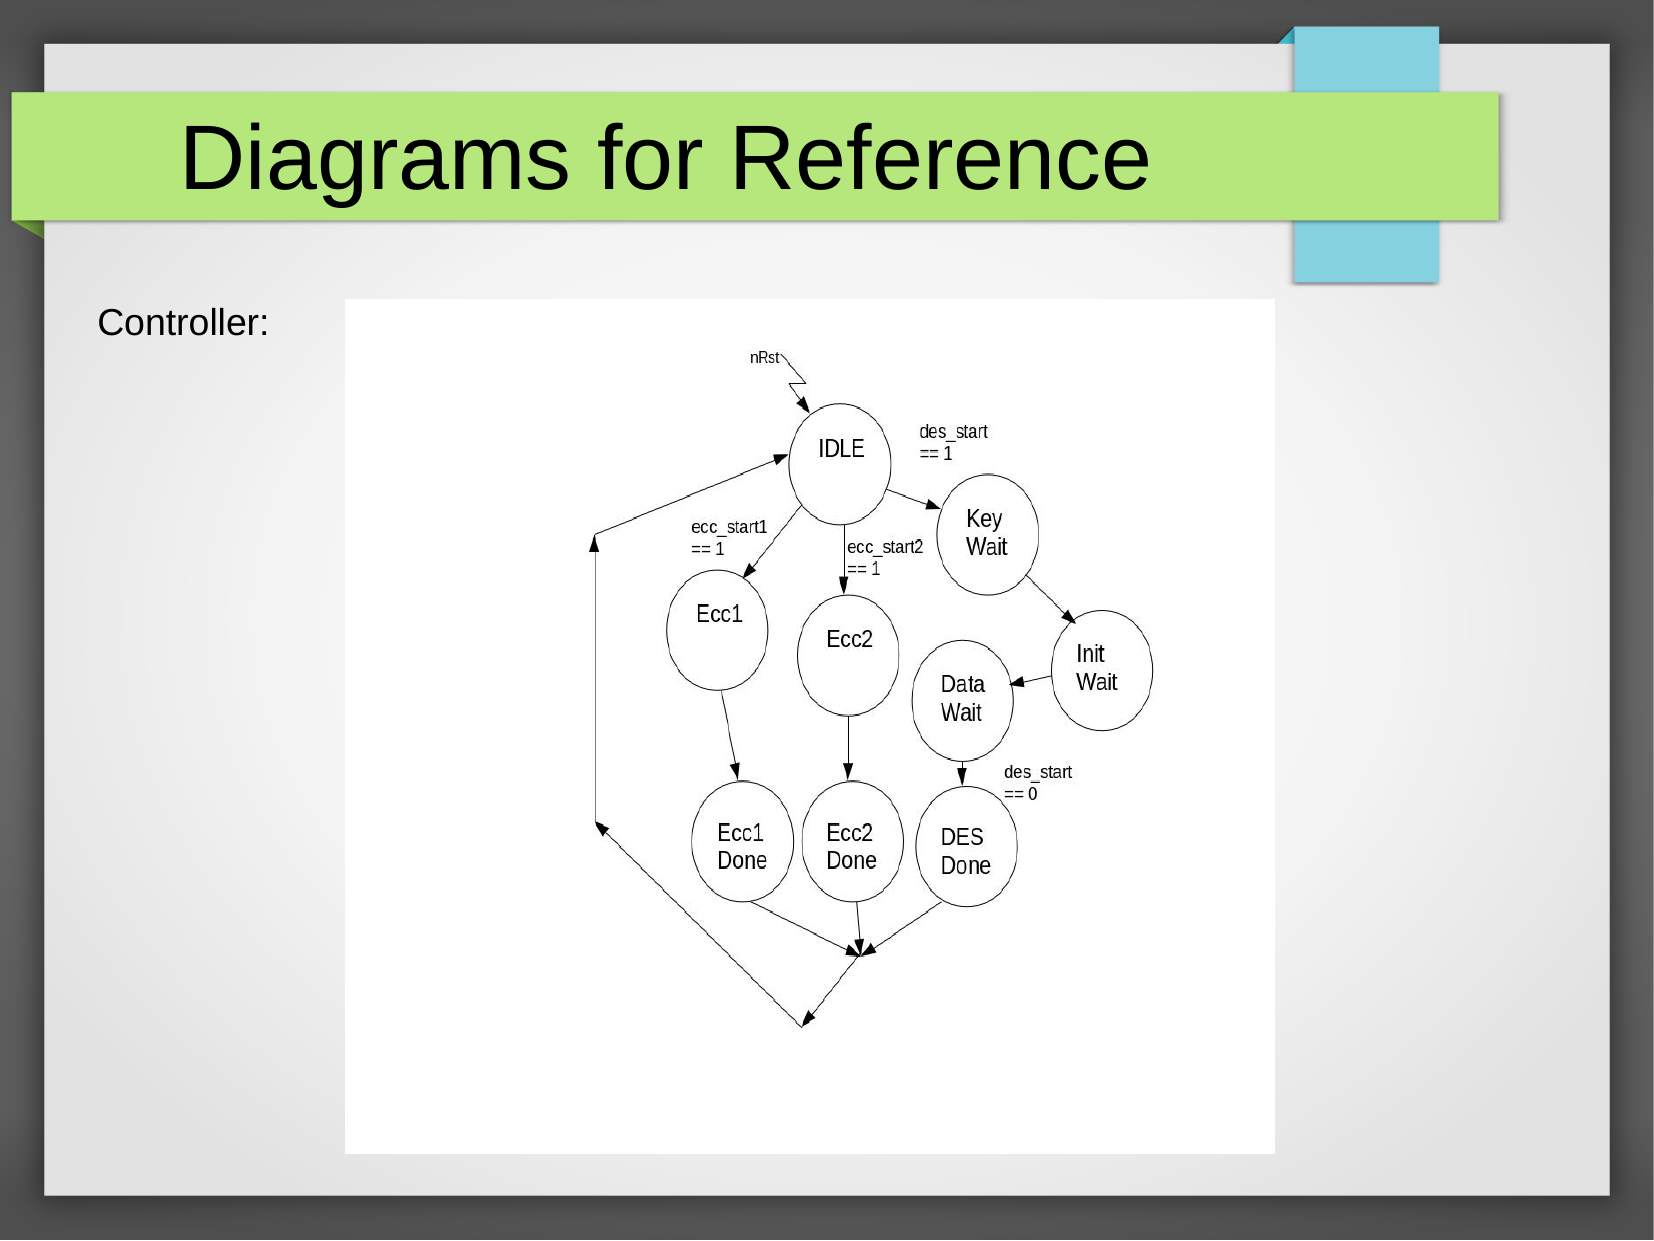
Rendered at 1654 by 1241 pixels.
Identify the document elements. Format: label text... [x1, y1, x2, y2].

picture [0, 0, 1654, 1240]
text_box Diagrams for Reference [14, 90, 1500, 272]
text_box Controller: [82, 290, 1095, 420]
